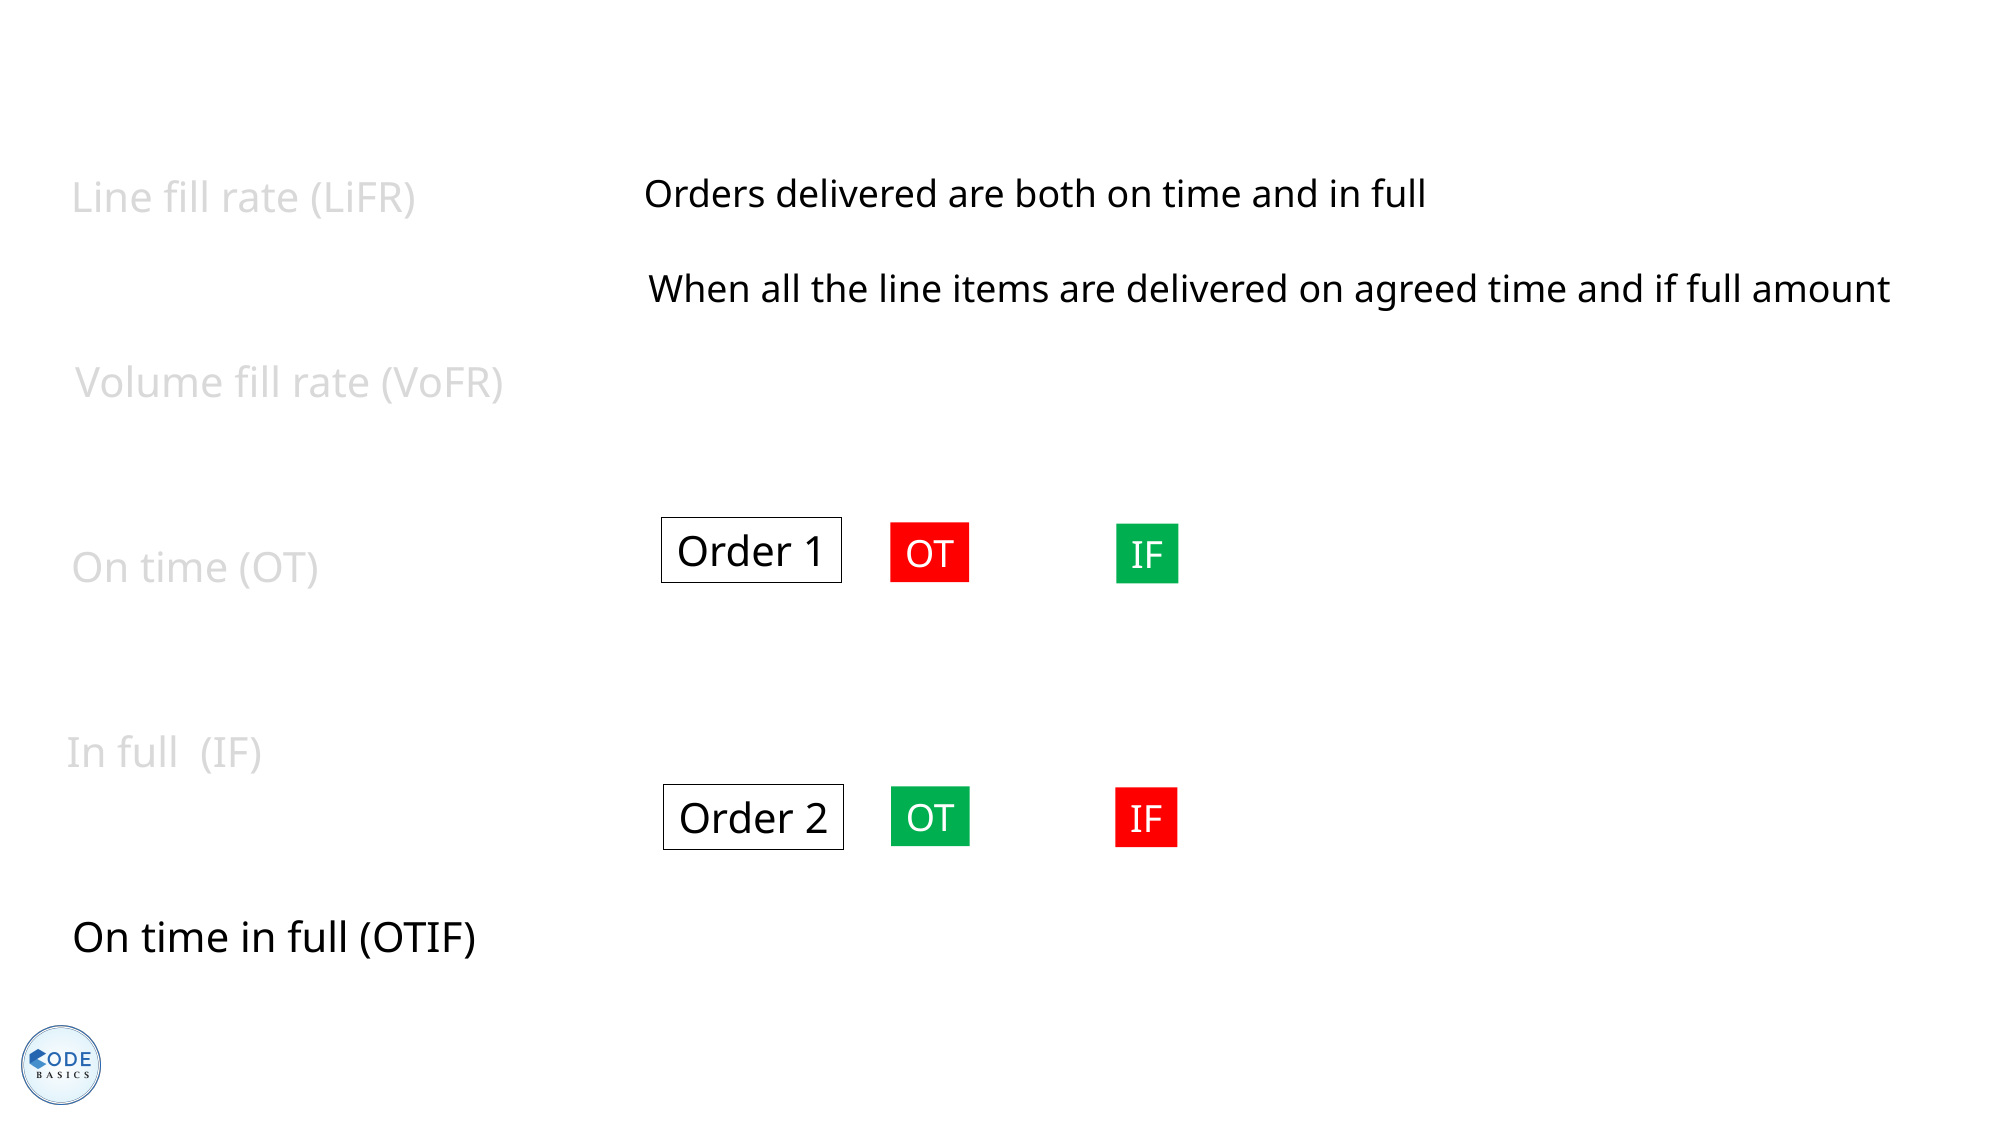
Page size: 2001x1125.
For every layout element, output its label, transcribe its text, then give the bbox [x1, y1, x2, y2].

picture [18, 1022, 104, 1108]
text_box On time in full (OTIF) [57, 903, 491, 969]
text_box IF [1115, 787, 1178, 848]
text_box In full (IF) [51, 718, 278, 784]
text_box Orders delivered are both on time and in full [629, 162, 1443, 223]
text_box OT [891, 786, 970, 847]
text_box Order 2 [663, 784, 844, 850]
text_box Volume fill rate (VoFR) [60, 348, 519, 413]
text_box When all the line items are delivered on agreed time and if full amount [633, 258, 1908, 318]
text_box Line fill rate (LiFR) [55, 163, 431, 228]
text_box On time (OT) [56, 533, 334, 599]
text_box IF [1116, 523, 1179, 584]
text_box OT [890, 522, 970, 583]
text_box Order 1 [661, 517, 842, 583]
